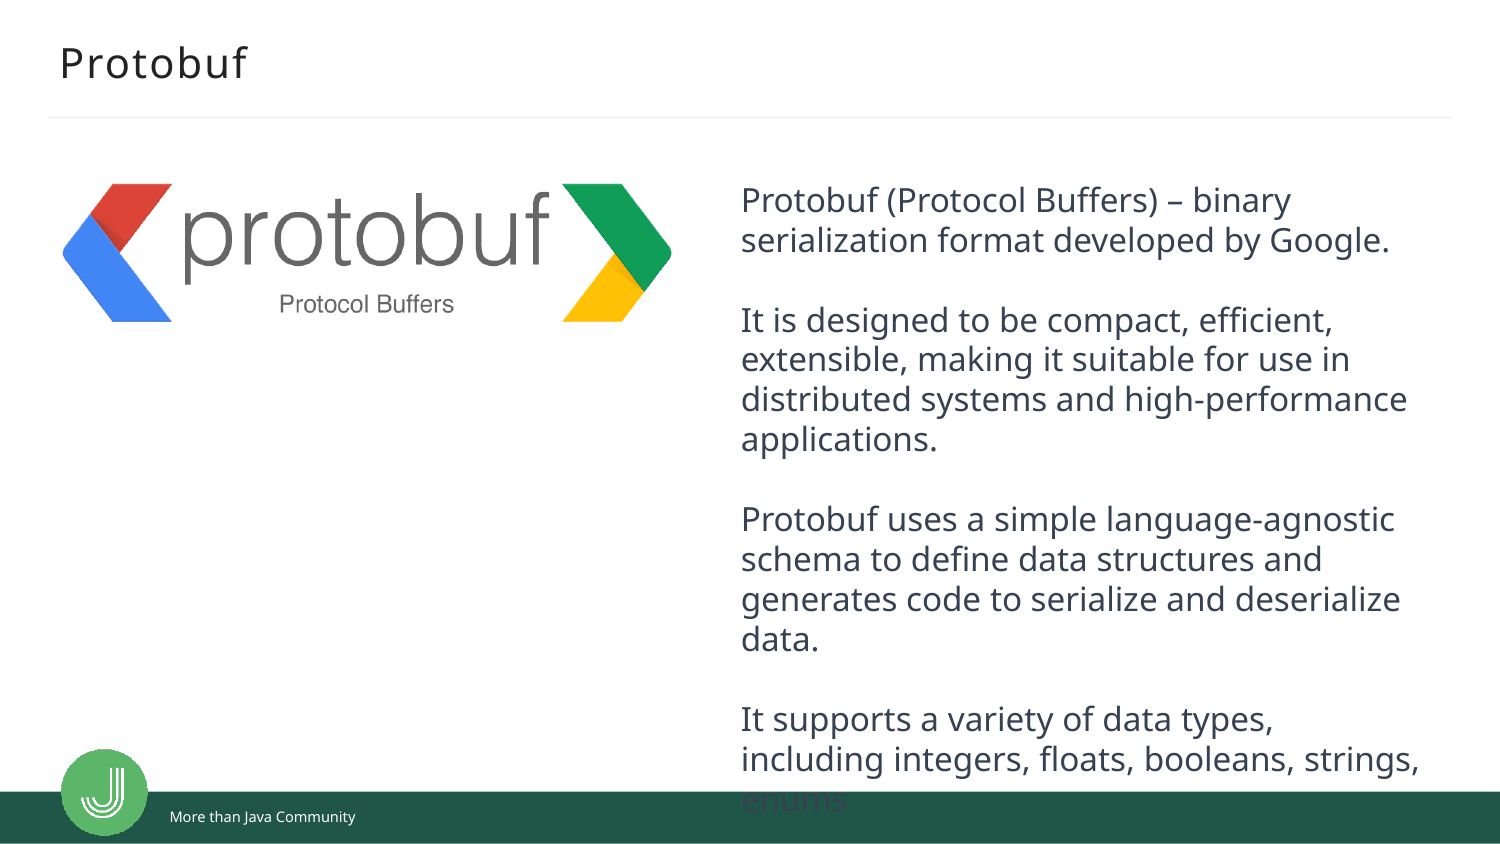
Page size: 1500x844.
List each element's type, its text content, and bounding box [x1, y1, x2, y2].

picture [26, 124, 712, 381]
text_box Protobuf (Protocol Buffers) – binary serialization format developed by Google. It is designed to be compact, efficient, extensible, making it suitable for use in distributed systems and high-performance applications. Protobuf uses a simple language-agnostic schema to define data structures and generates code to serialize and deserialize data. It supports a variety of data types, including integers, floats, booleans, strings, enums [726, 171, 1442, 826]
picture [59, 747, 149, 837]
title Protobuf [59, 37, 1442, 87]
